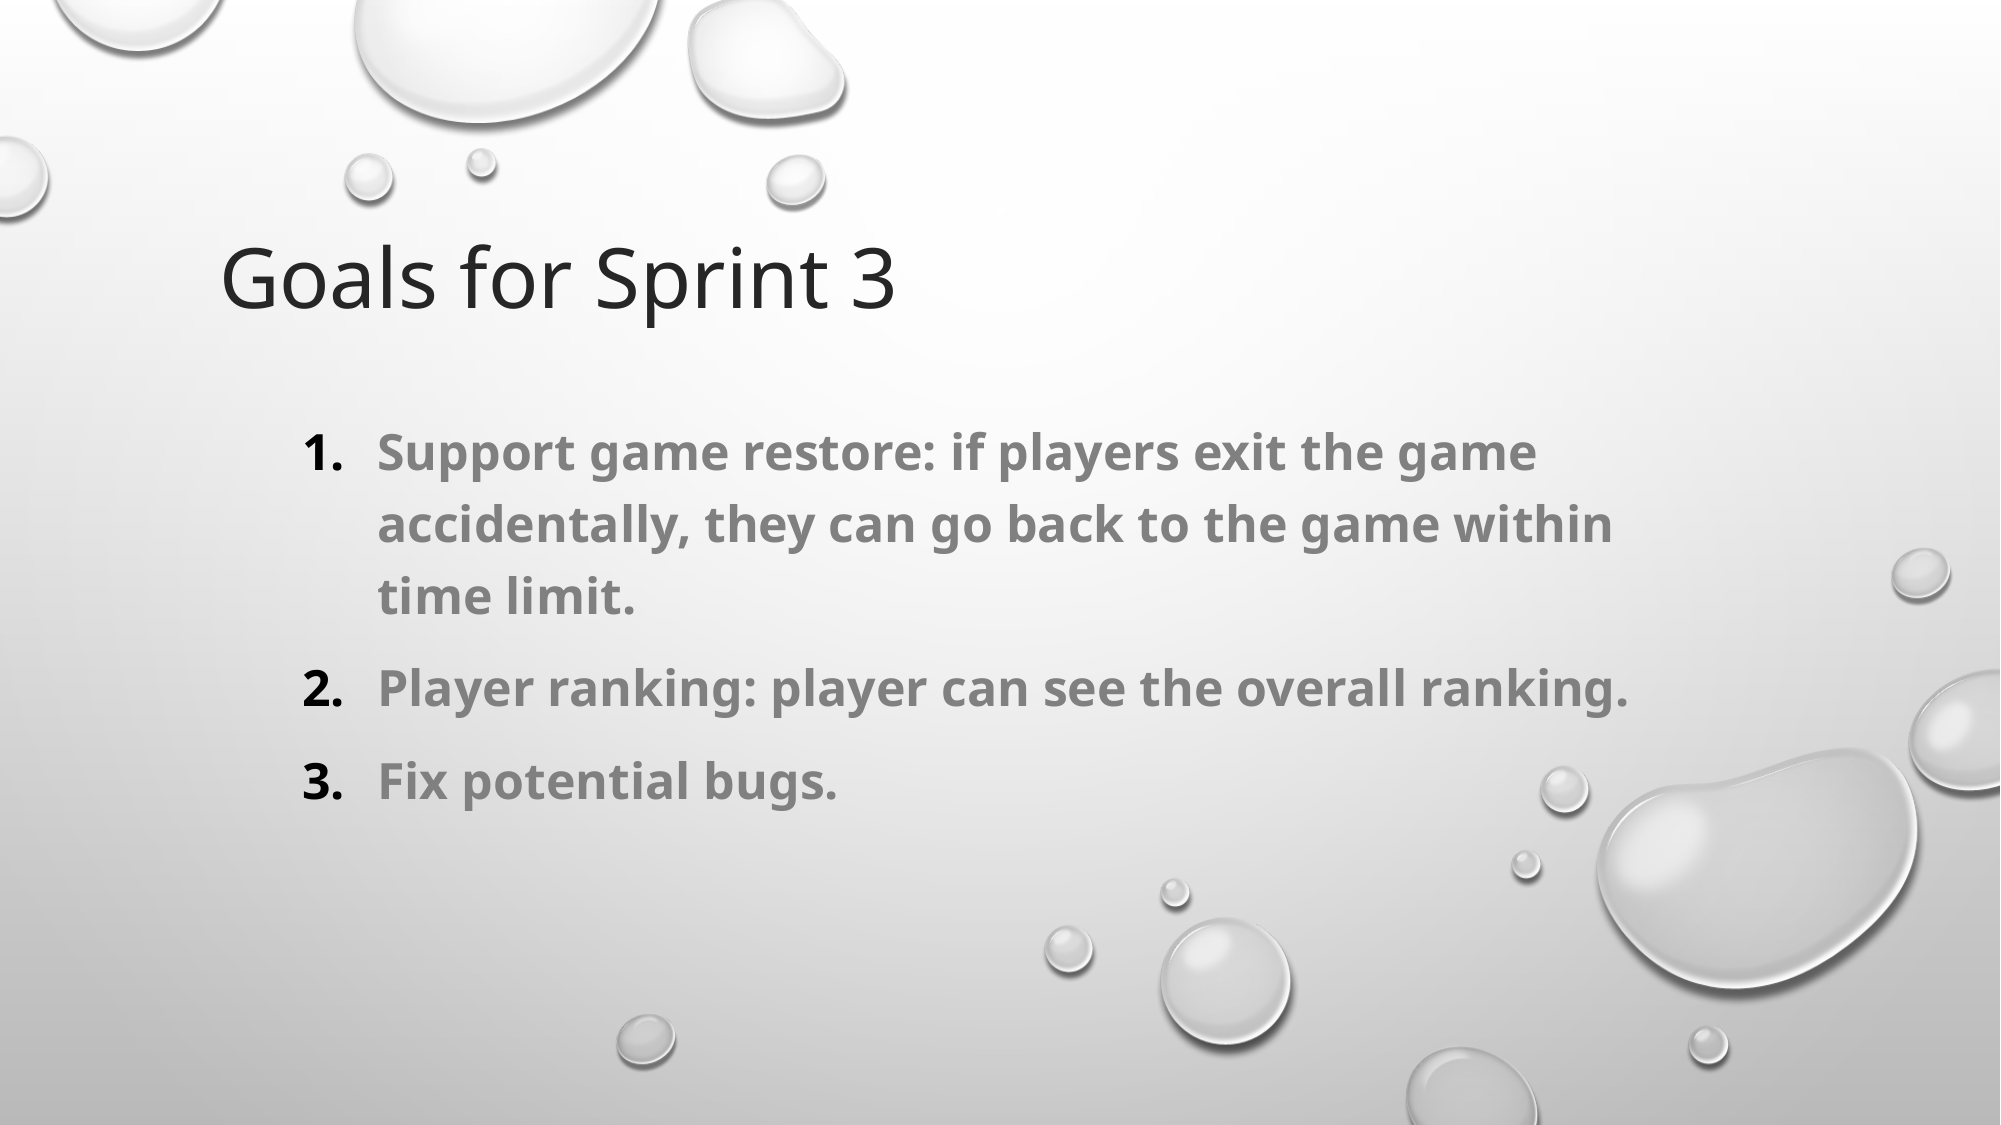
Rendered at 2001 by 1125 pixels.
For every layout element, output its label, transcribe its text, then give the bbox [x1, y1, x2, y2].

subtitle Support game restore: if players exit the game accidentally, they can go back to the game within time limit. Player ranking: player can see the overall ranking. Fix potential bugs. [287, 400, 1713, 968]
title Goals for Sprint 3 [204, 195, 1630, 334]
picture [0, 0, 2000, 1125]
